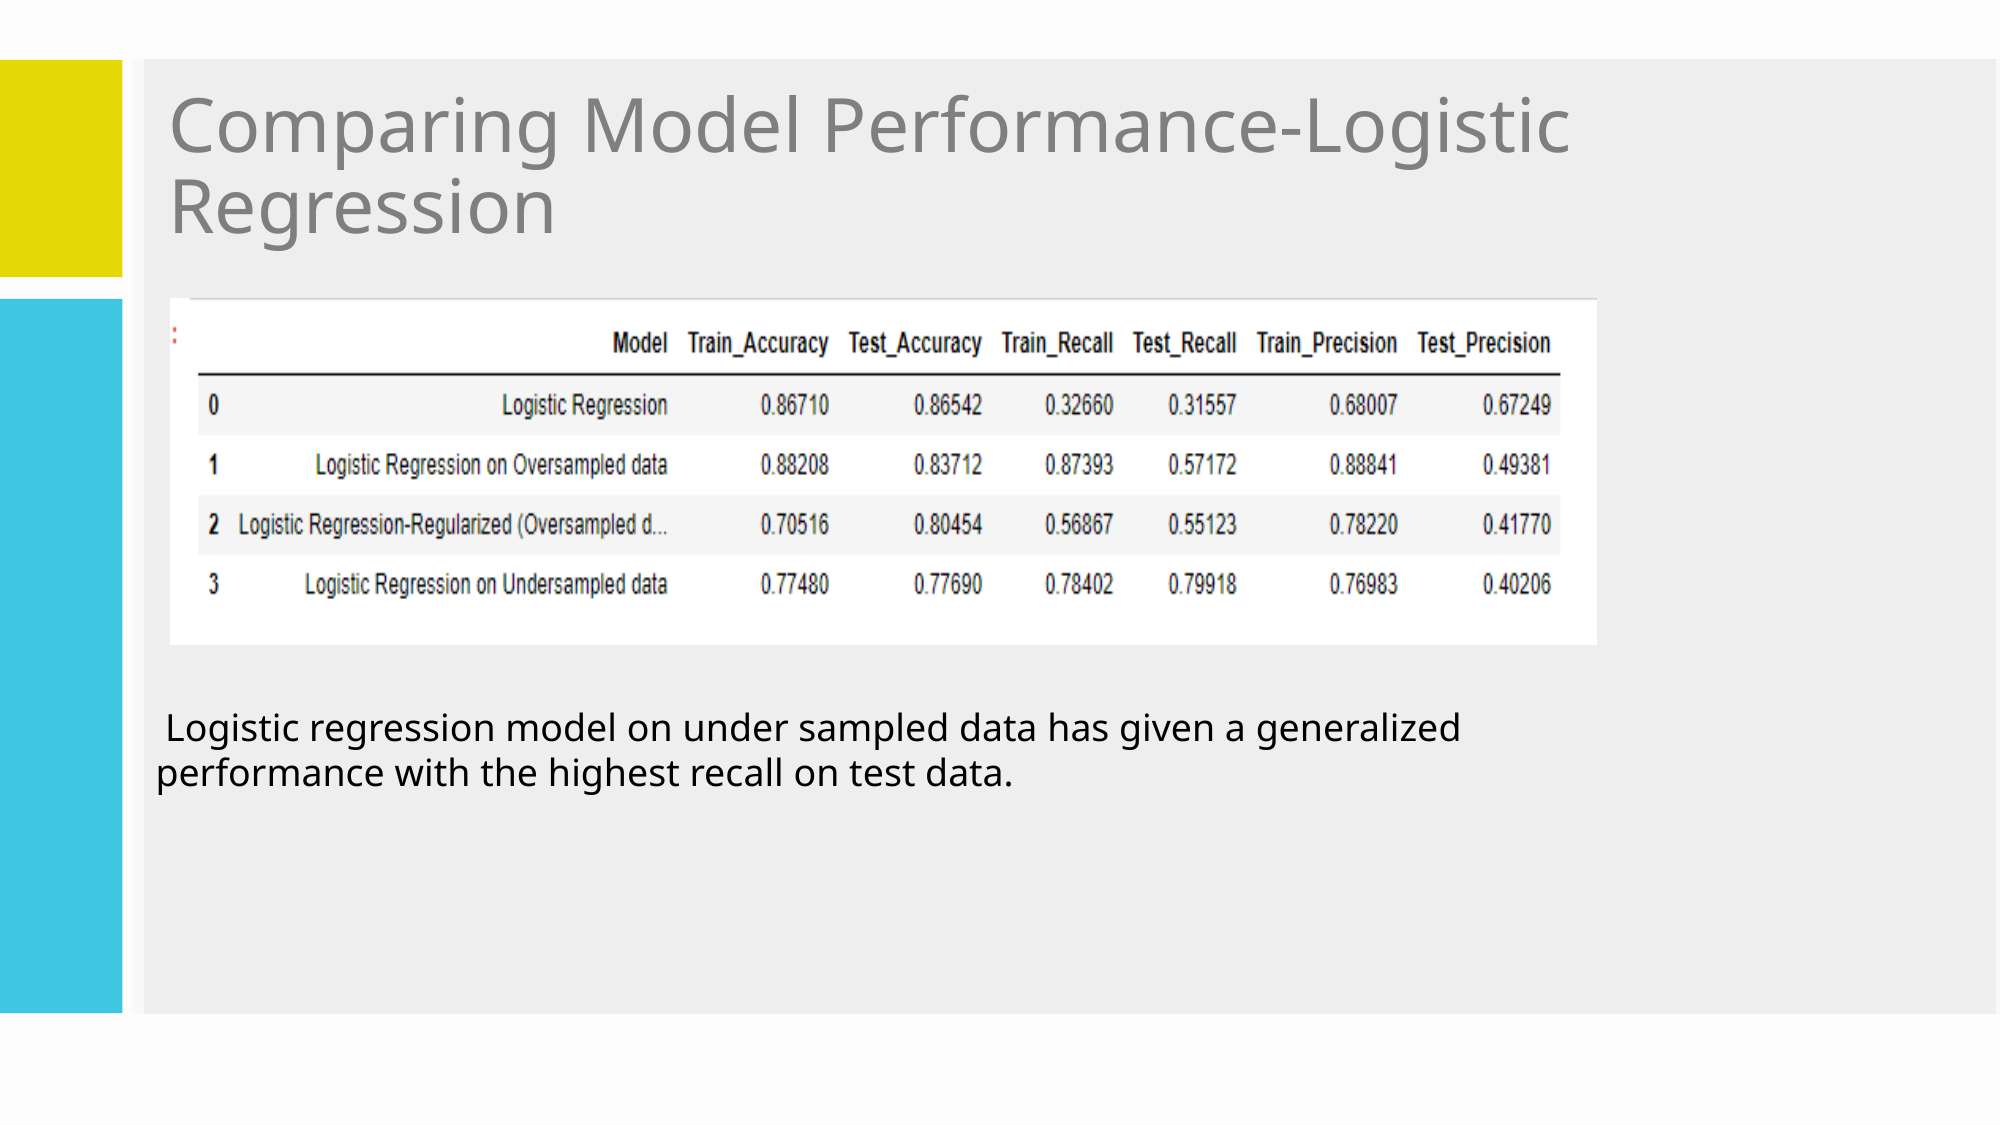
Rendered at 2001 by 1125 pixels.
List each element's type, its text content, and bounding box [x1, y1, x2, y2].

text_box Logistic regression model on under sampled data has given a generalized performance with the highest recall on test data. [140, 696, 1597, 802]
title Comparing Model Performance-Logistic Regression [153, 59, 1879, 278]
picture [110, 59, 2001, 1014]
